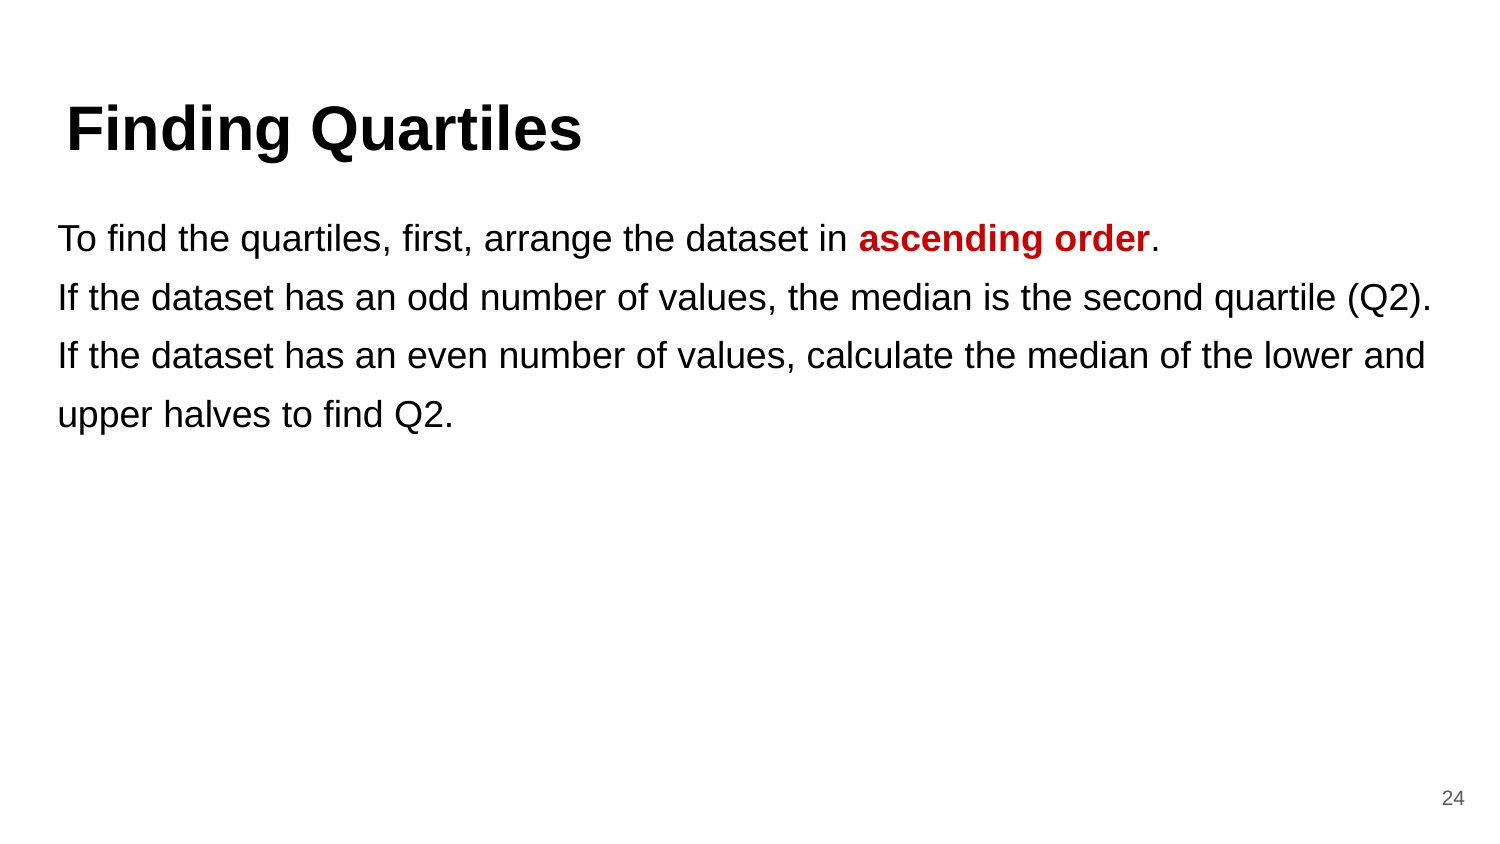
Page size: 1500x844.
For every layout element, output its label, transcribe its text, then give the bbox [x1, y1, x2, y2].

list To find the quartiles, first, arrange the dataset in ascending order. If the dataset has an odd number of values, the median is the second quartile (Q2). If the dataset has an even number of values, calculate the median of the lower and upper halves to find Q2. [42, 185, 1462, 830]
slide_number ‹#› [1389, 764, 1480, 830]
title Finding Quartiles [51, 72, 1449, 167]
